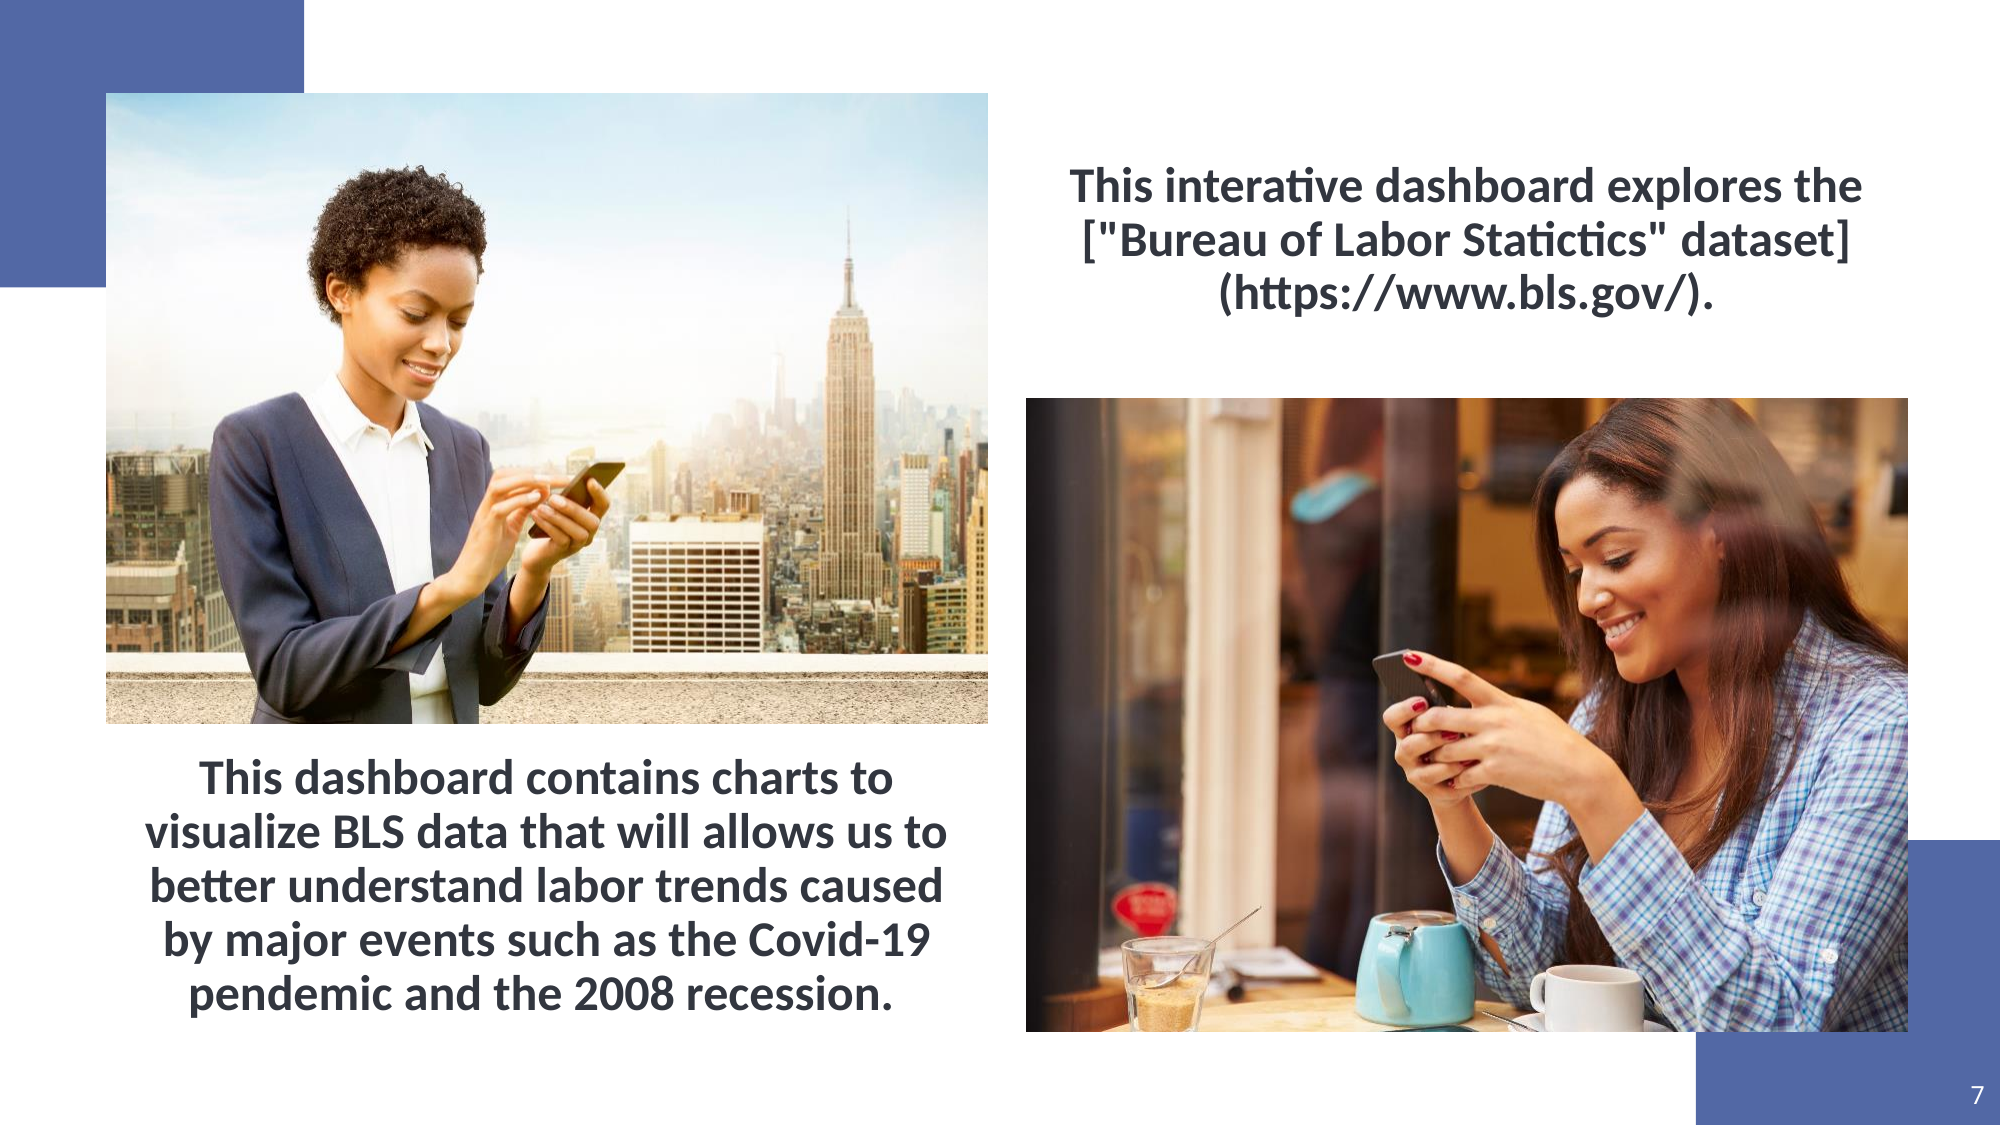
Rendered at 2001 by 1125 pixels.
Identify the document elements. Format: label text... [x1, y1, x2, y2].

title This dashboard contains charts to visualize BLS data that will allows us to better understand labor trends caused by major events such as the Covid-19 pendemic and the 2008 recession. [106, 741, 988, 1032]
list This interative dashboard explores the ["Bureau of Labor Statictics" dataset](https://www.bls.gov/). [1026, 93, 1908, 386]
picture [106, 93, 988, 724]
picture [1025, 398, 1908, 1032]
slide_number 7 [1938, 1079, 2000, 1114]
